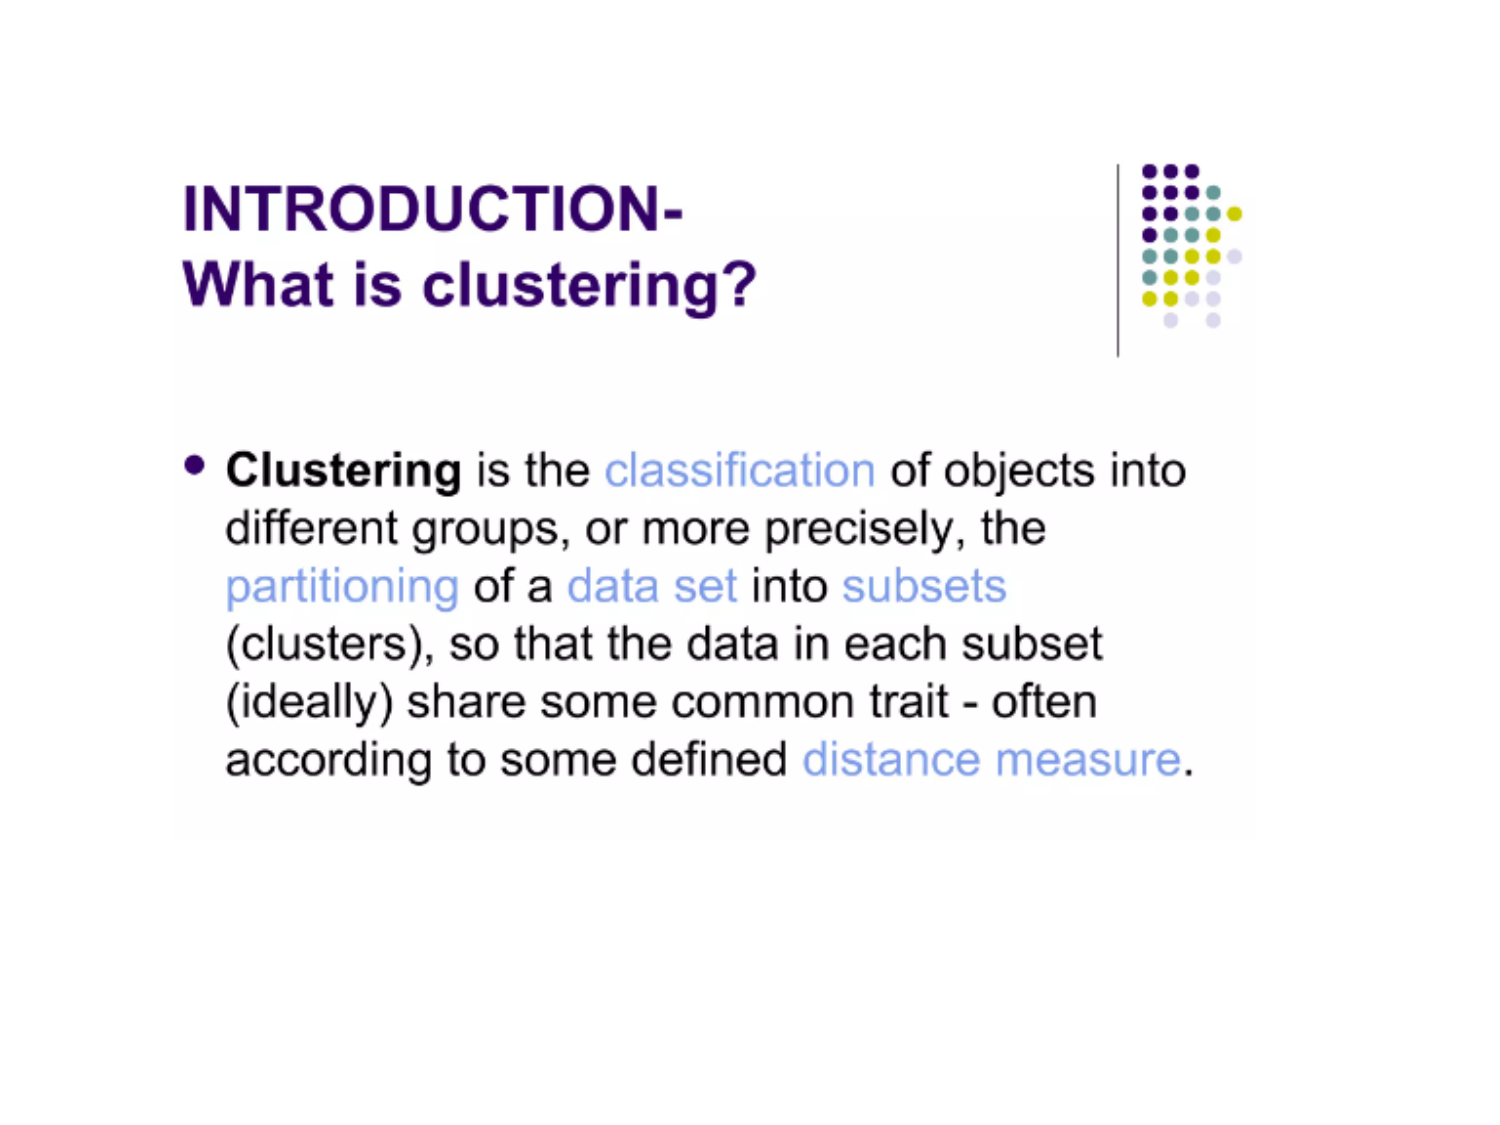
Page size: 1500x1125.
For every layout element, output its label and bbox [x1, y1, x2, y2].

picture [149, 149, 1256, 839]
